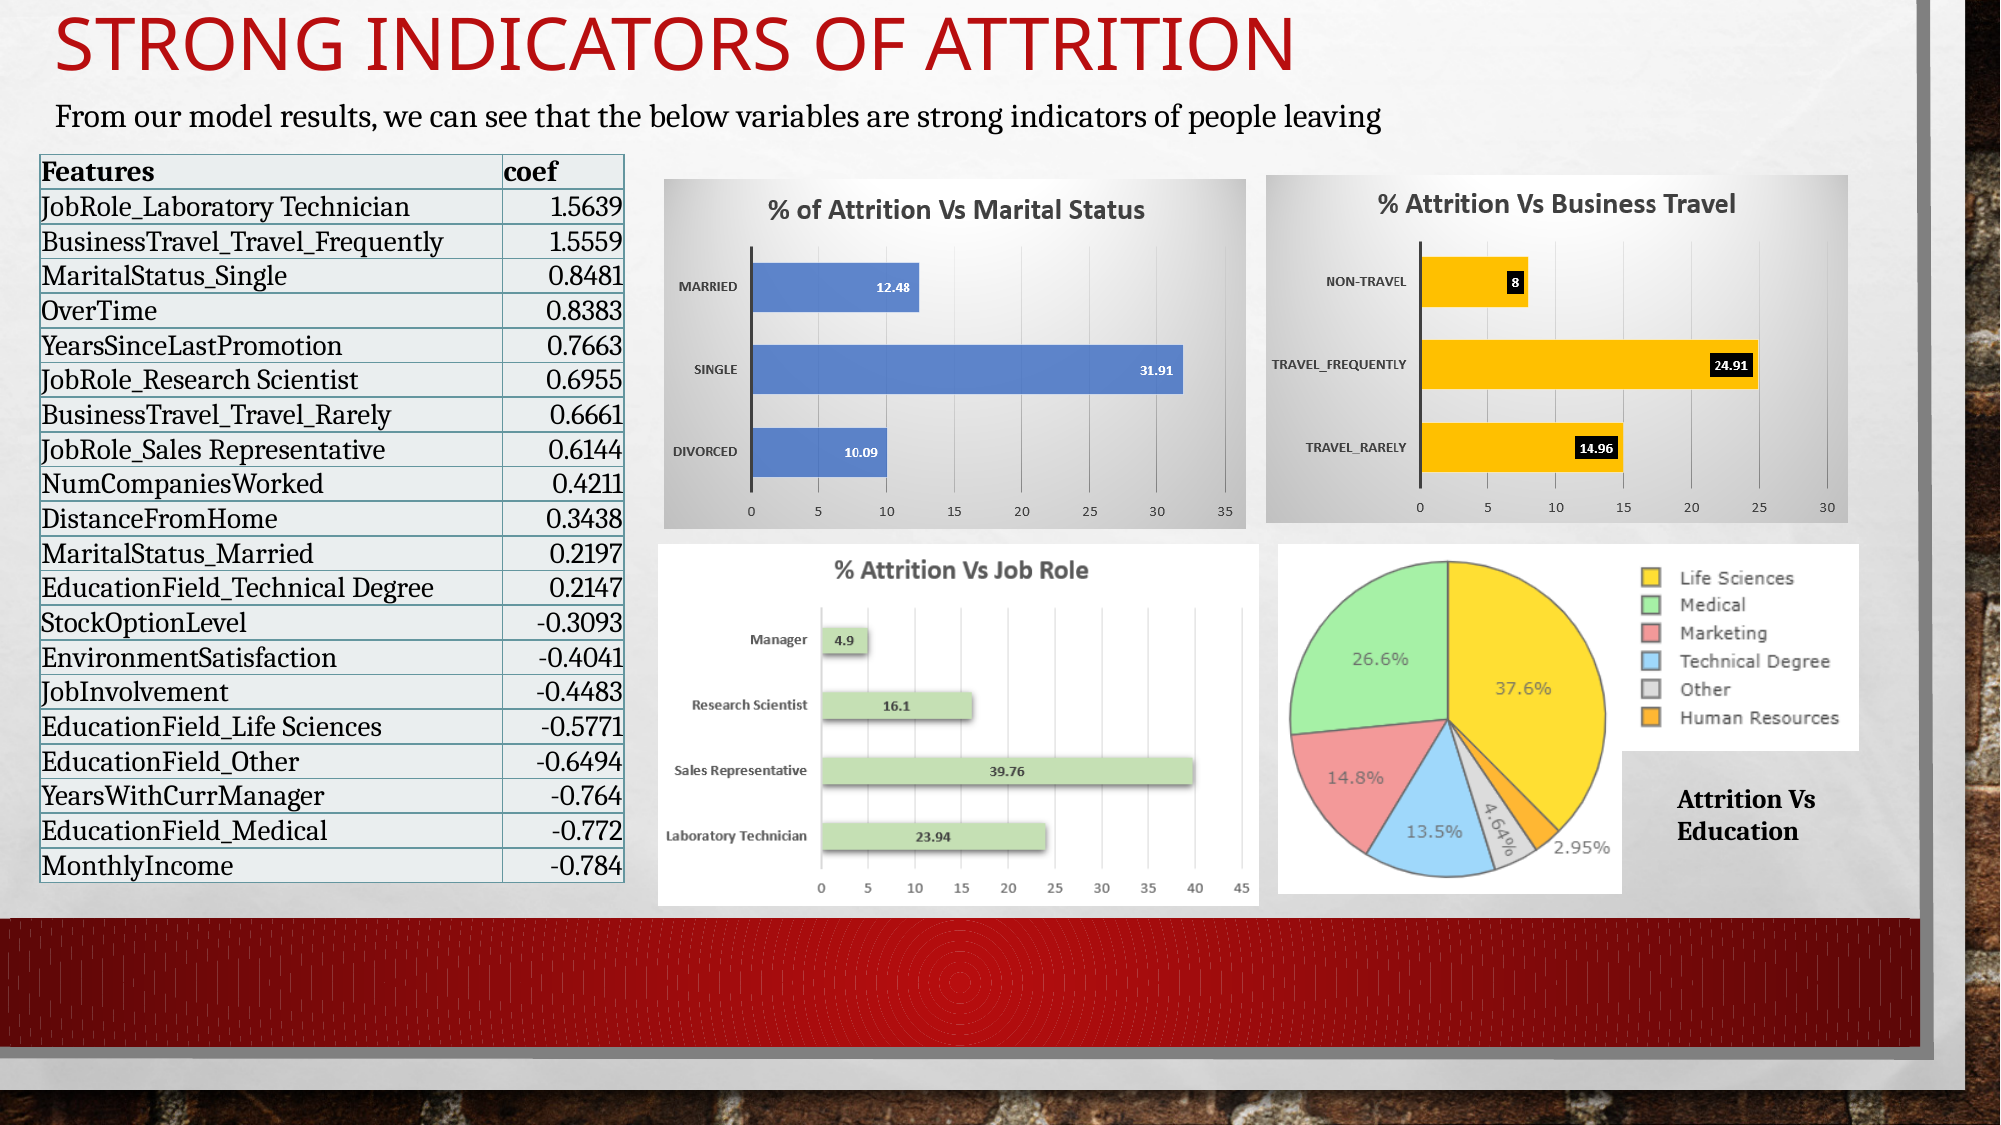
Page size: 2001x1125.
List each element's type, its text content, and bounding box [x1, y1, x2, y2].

table_cell 1.5639 [503, 190, 623, 223]
text_box Strong indicators of attrition [40, 0, 1925, 189]
table_cell EducationField_Technical Degree [41, 571, 502, 604]
table_cell YearsWithCurrManager [41, 779, 502, 812]
picture [0, 0, 2000, 1125]
table_cell 1.5559 [503, 225, 623, 258]
table_cell YearsSinceLastPromotion [41, 329, 502, 362]
table_cell EducationField_Other [41, 745, 502, 778]
table_cell EnvironmentSatisfaction [41, 641, 502, 674]
table_cell -0.4483 [503, 675, 623, 708]
table_cell MaritalStatus_Single [41, 259, 502, 292]
table_cell -0.6494 [503, 745, 623, 778]
table_cell JobRole_Laboratory Technician [41, 190, 502, 223]
picture [1266, 175, 1849, 524]
table_cell 0.8383 [503, 294, 623, 327]
table_cell 0.2197 [503, 537, 623, 570]
table_cell 0.3438 [503, 502, 623, 535]
picture [658, 544, 1259, 906]
table_cell -0.5771 [503, 710, 623, 743]
table_cell 0.8481 [503, 259, 623, 292]
table_cell 0.6144 [503, 433, 623, 466]
table_cell StockOptionLevel [41, 606, 502, 639]
table_cell JobRole_Research Scientist [41, 363, 502, 396]
table_cell 0.6955 [503, 363, 623, 396]
picture [1277, 544, 1859, 894]
text_box Attrition Vs Education [1662, 773, 1900, 854]
table_cell EducationField_Life Sciences [41, 710, 502, 743]
table_cell JobInvolvement [41, 675, 502, 708]
table_cell 0.7663 [503, 329, 623, 362]
table_cell 0.4211 [503, 467, 623, 500]
table_cell -0.3093 [503, 606, 623, 639]
table_cell OverTime [41, 294, 502, 327]
picture [664, 178, 1246, 529]
table_cell BusinessTravel_Travel_Rarely [41, 398, 502, 431]
text_box From our model results, we can see that the below variables are strong indicators of people leaving [40, 87, 1900, 142]
table_cell -0.784 [503, 849, 623, 882]
table_cell 0.6661 [503, 398, 623, 431]
table_cell -0.4041 [503, 641, 623, 674]
table_cell DistanceFromHome [41, 502, 502, 535]
table_cell MaritalStatus_Married [41, 537, 502, 570]
table_cell BusinessTravel_Travel_Frequently [41, 225, 502, 258]
table_cell EducationField_Medical [41, 814, 502, 847]
table_cell MonthlyIncome [41, 849, 502, 882]
table_cell 0.2147 [503, 571, 623, 604]
table_cell JobRole_Sales Representative [41, 433, 502, 466]
table_cell NumCompaniesWorked [41, 467, 502, 500]
table_cell -0.764 [503, 779, 623, 812]
table_cell -0.772 [503, 814, 623, 847]
